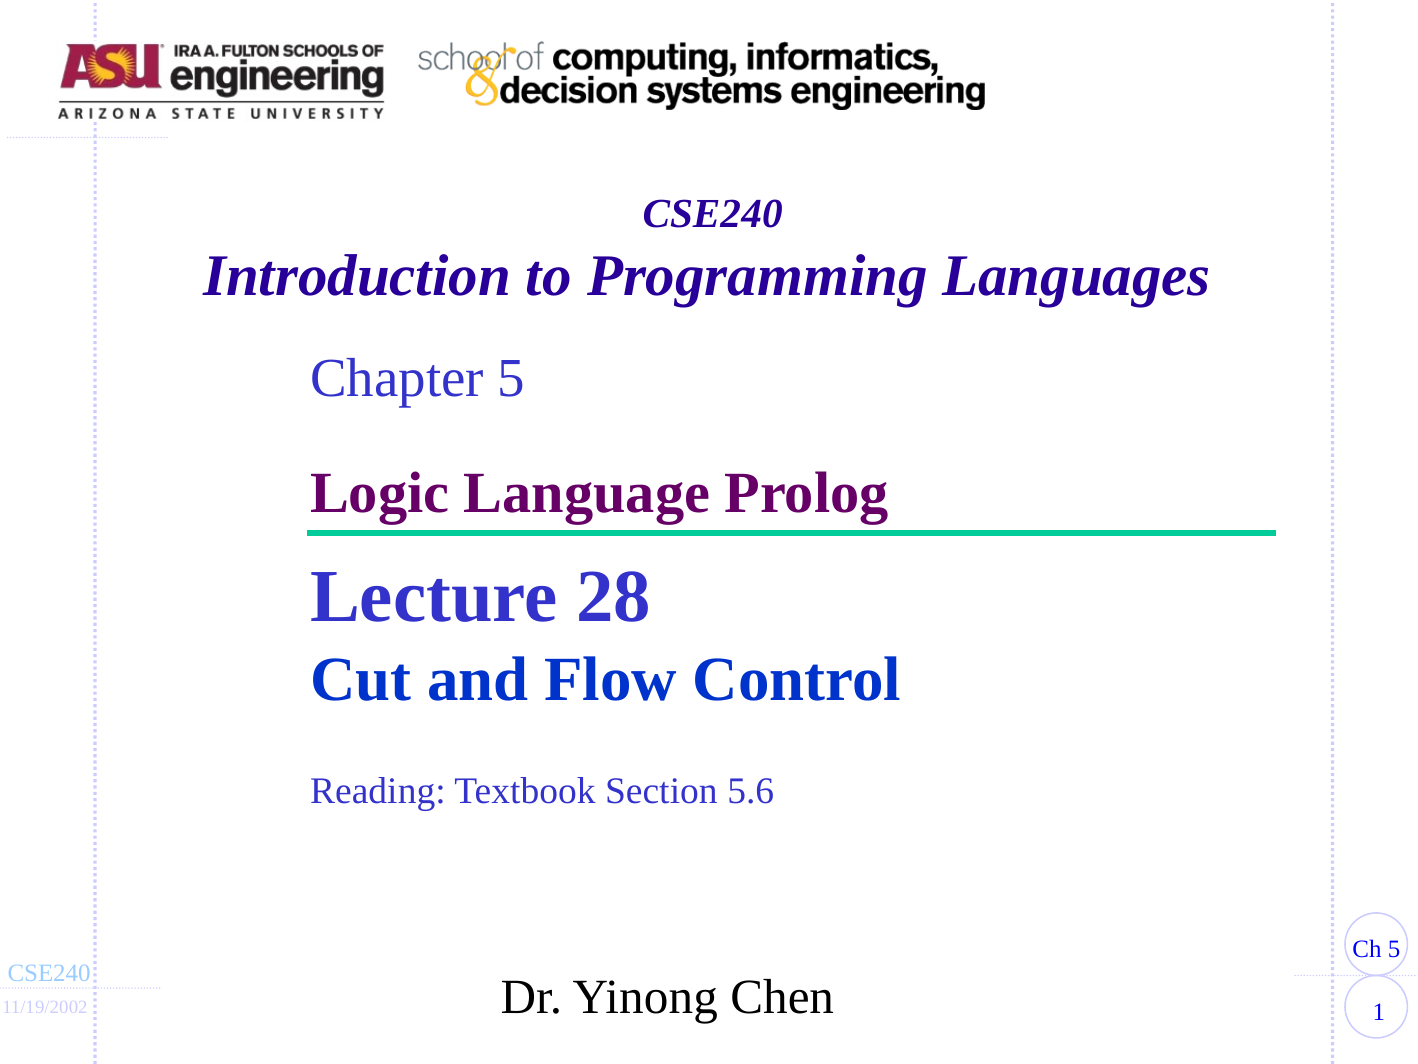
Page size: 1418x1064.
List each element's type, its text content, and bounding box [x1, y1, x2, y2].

text_box Chapter 5 Logic Language Prolog Lecture 28 Cut and Flow Control Reading: Textbook Section 5.6 [295, 344, 1288, 912]
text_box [55, 41, 986, 122]
text_box CSE240 Introduction to Programming Languages [106, 153, 1319, 332]
text_box Dr. Yinong Chen [485, 956, 850, 1031]
